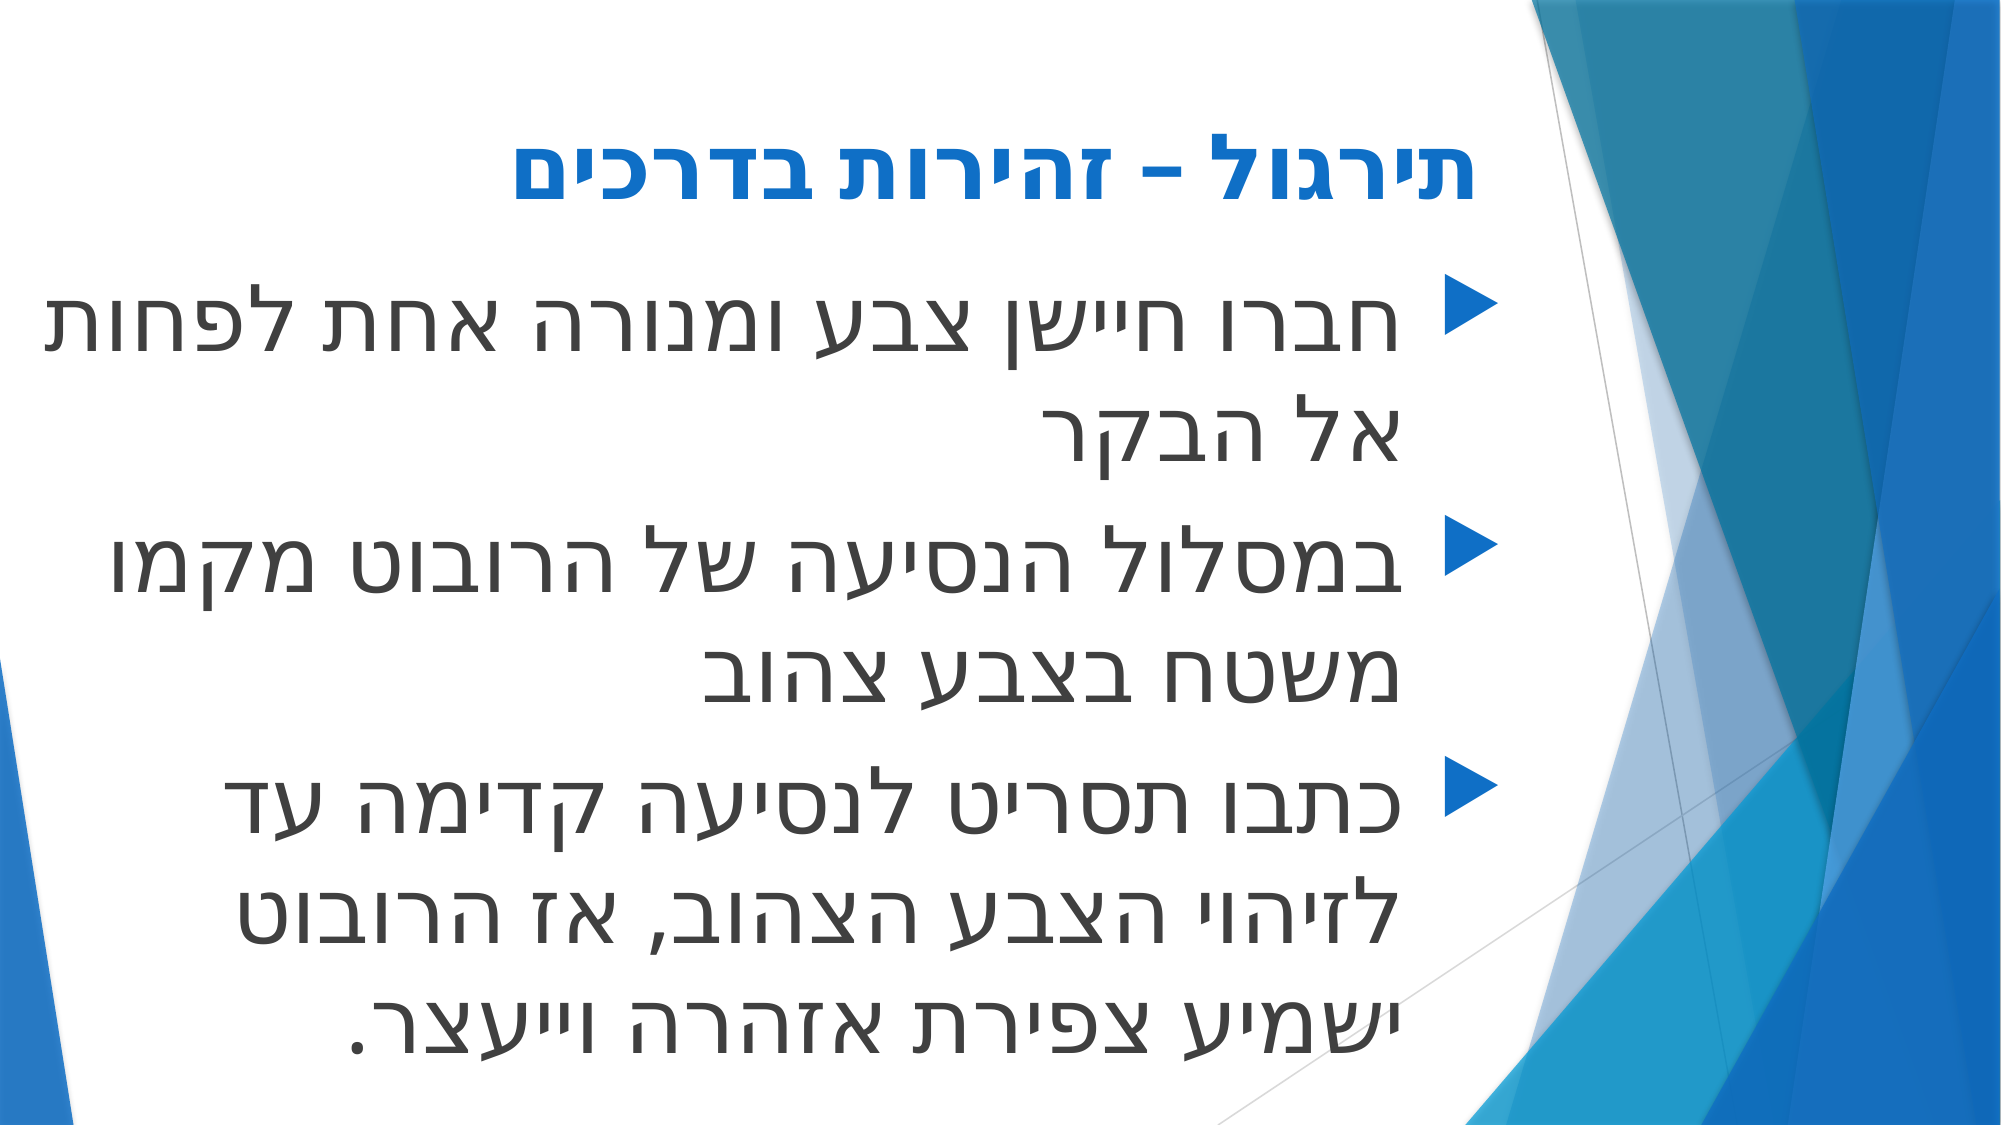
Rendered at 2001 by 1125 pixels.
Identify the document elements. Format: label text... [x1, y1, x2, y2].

title תירגול – זהירות בדרכים [25, 99, 1522, 251]
list חברו חיישן צבע ומנורה אחת לפחות אל הבקר במסלול הנסיעה של הרובוט מקמו משטח בצבע צהוב כתבו תסריט לנסיעה קדימה עד לזיהוי הצבע הצהוב, אז הרובוט ישמיע צפירת אזהרה וייעצר. [0, 251, 1522, 1106]
